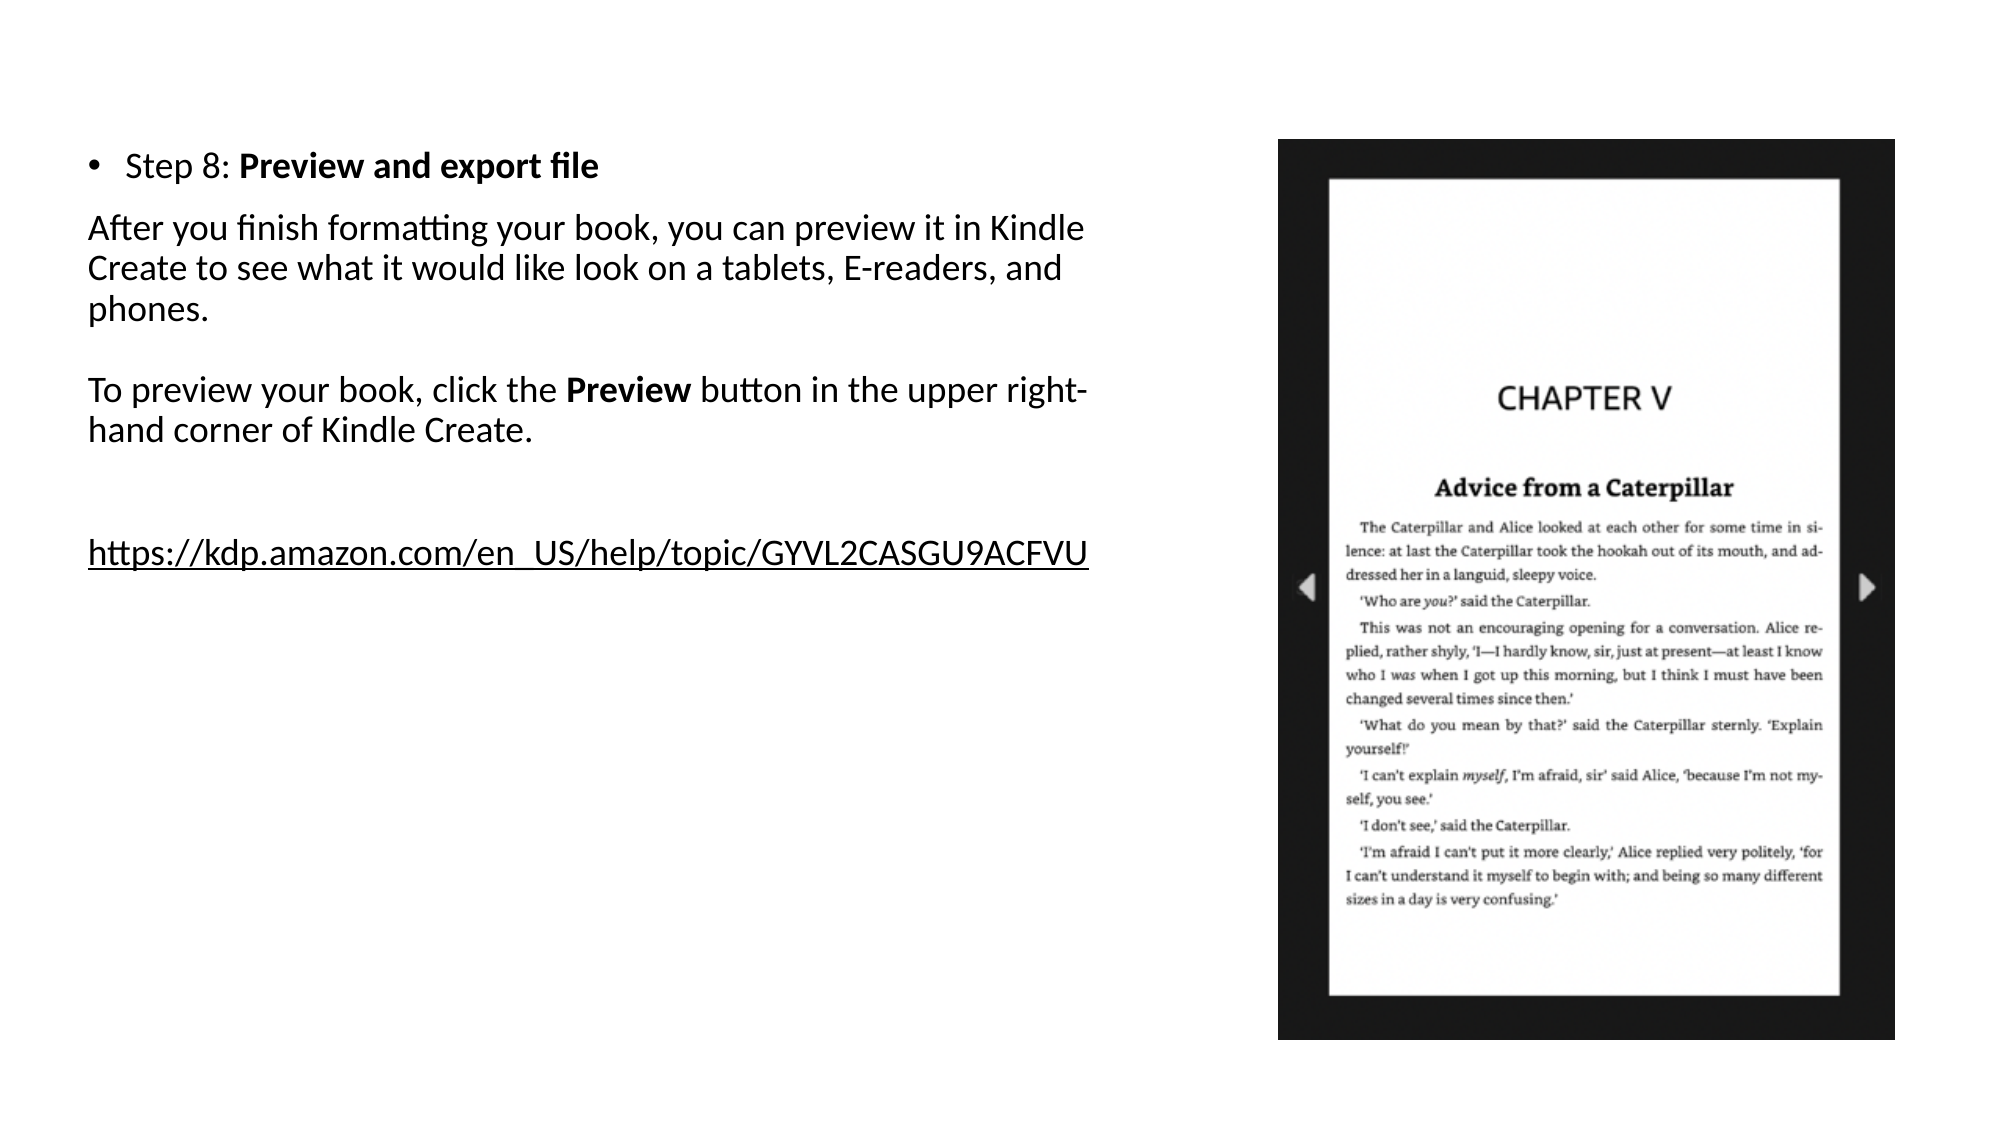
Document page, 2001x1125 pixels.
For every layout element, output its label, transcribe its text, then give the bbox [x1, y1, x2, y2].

picture [1278, 138, 1895, 1040]
list Step 8: Preview and export file After you finish formatting your book, you can preview it in Kindle Create to see what it would like look on a tablets, E-readers, and phones. To preview your book, click the Preview button in the upper right-hand corner of Kindle Create. https://kdp.amazon.com/en_US/help/topic/GYVL2CASGU9ACFVU [72, 139, 1173, 1094]
